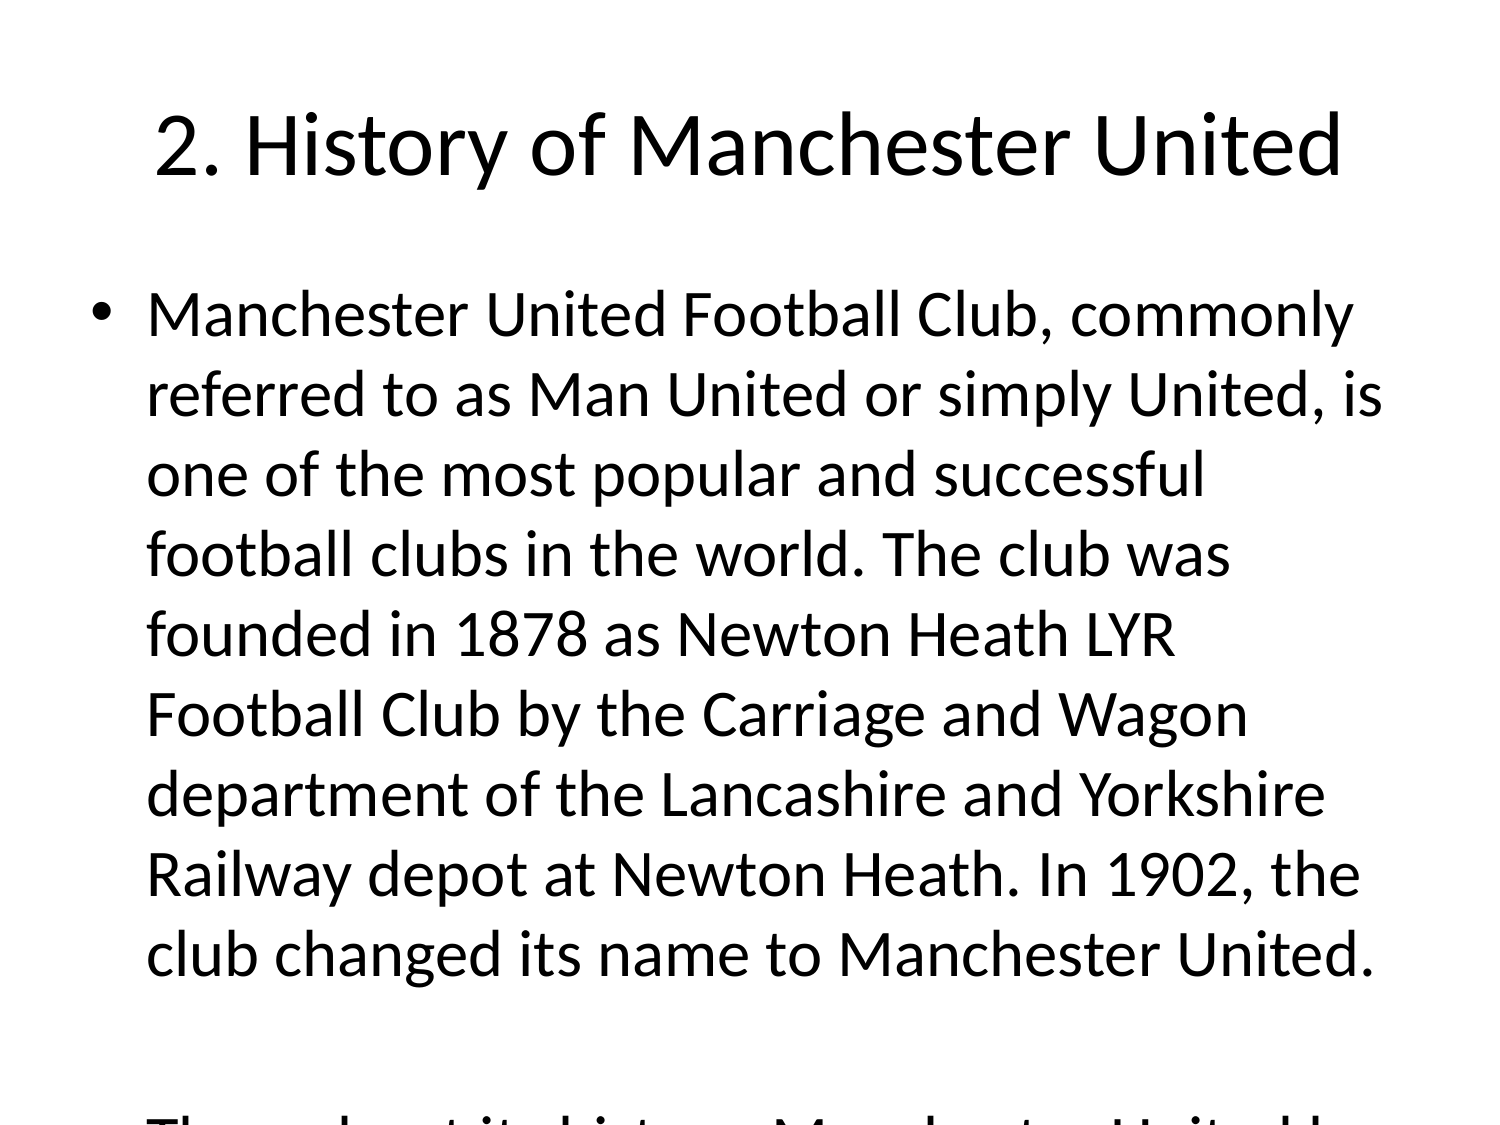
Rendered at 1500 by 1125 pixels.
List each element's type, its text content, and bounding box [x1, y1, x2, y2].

list Manchester United Football Club, commonly referred to as Man United or simply United, is one of the most popular and successful football clubs in the world. The club was founded in 1878 as Newton Heath LYR Football Club by the Carriage and Wagon department of the Lancashire and Yorkshire Railway depot at Newton Heath. In 1902, the club changed its name to Manchester United. Throughout its history, Manchester United has experienced periods of great success and has built a reputation as one of the most dominant clubs in English football. One of the most significant periods in the club's history came under the management of Sir Matt Busby, who guided United to their first league title in 1908 and a decade later to the FA Cup in 1948. However, it was in the 1950s and 1960s that Manchester United truly made its mark on the football world. The Munich Air Disaster in 1958, which tragically took the lives of several players and staff members, became a defining moment in the club's history. Despite the setback, Sir Matt Busby rebuilt the team, and in 1968, Manchester United became the first English club to win the European Cup, now known as the UEFA Champions League, by defeating Benfica in the final at Wembley Stadium. In the following decades, Manchester United continued to experience success, both domestically and internationally. Under the management of Sir Alex Ferguson, who took charge in 1986, the club achieved unprecedented levels of success, winning numerous Premier League titles, FA Cups, and Champions League trophies. Manchester United's success has been built on the foundation of talented players, iconic managers, and passionate fans. The club's rivalry with Liverpool FC is one of the most famous in English football and adds to the intensity of matches between the two clubs. In recent years, Manchester United has seen a transition period with various managers trying to restore the club to its former glory. With a rich history, a global fan base, and a commitment to success, Manchester United remains one of the most storied and successful football clubs in the world. [75, 262, 1425, 1005]
title 2. History of Manchester United [75, 45, 1425, 233]
